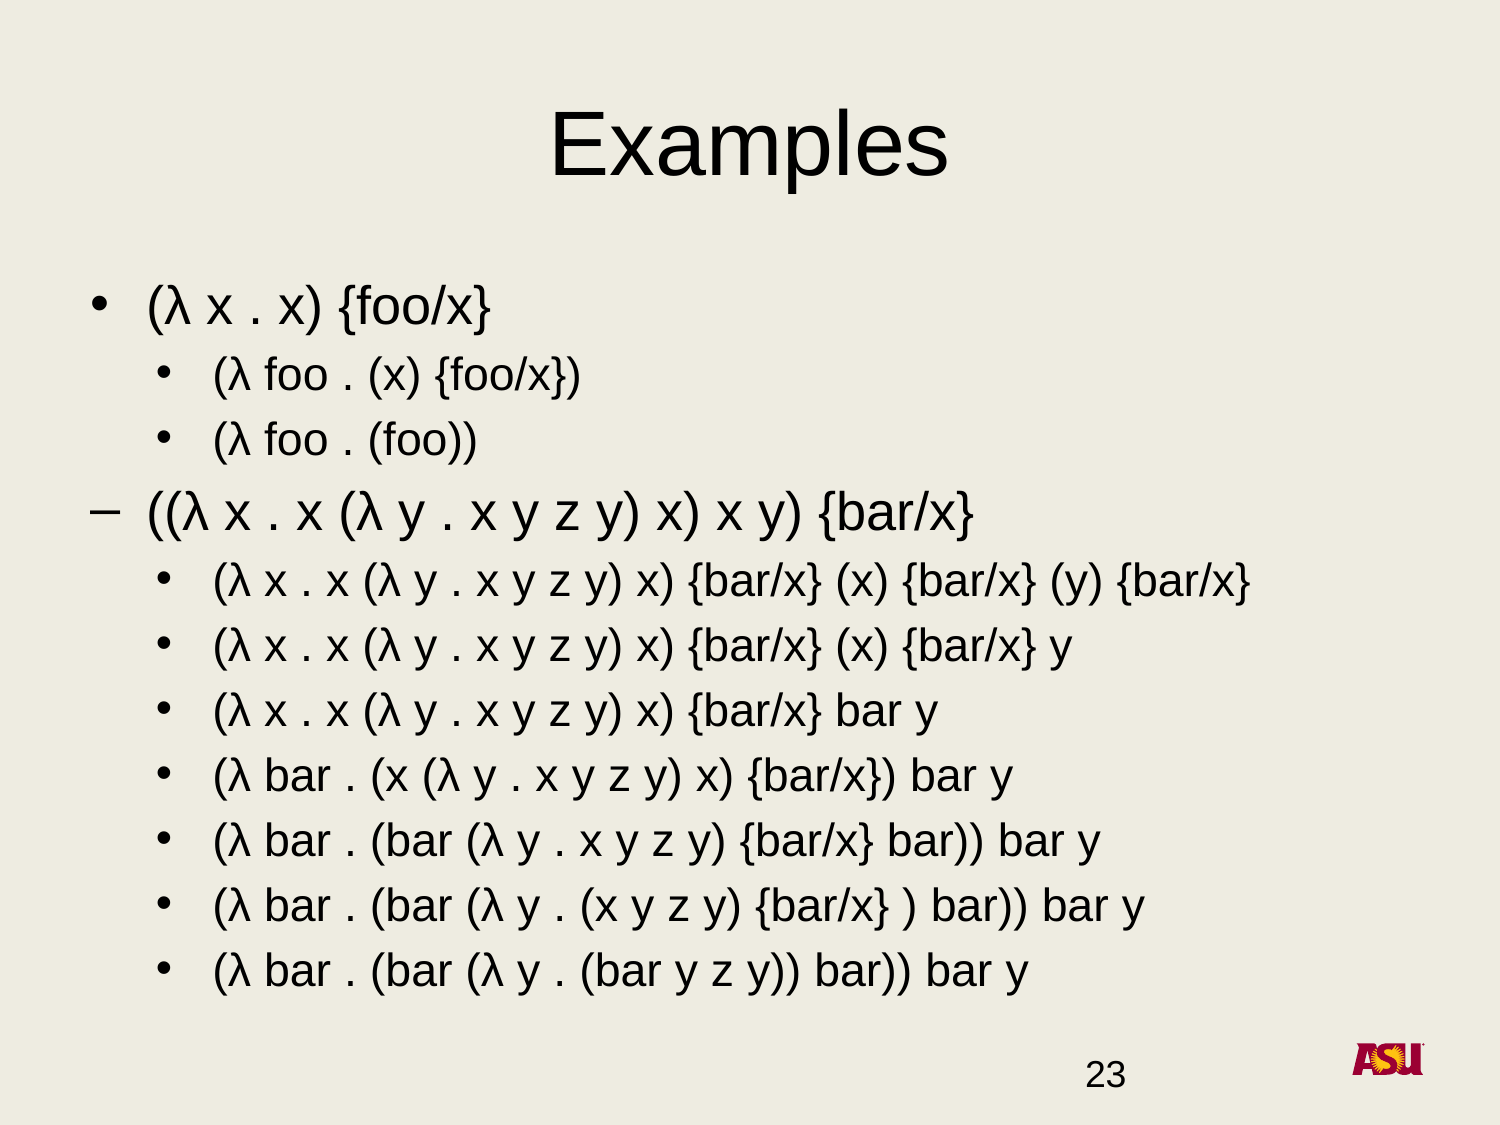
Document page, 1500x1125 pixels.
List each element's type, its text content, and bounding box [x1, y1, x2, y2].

list (λ x . x) {foo/x} (λ foo . (x) {foo/x}) (λ foo . (foo)) ((λ x . x (λ y . x y z y) x) x y) {bar/x} (λ x . x (λ y . x y z y) x) {bar/x} (x) {bar/x} (y) {bar/x} (λ x . x (λ y . x y z y) x) {bar/x} (x) {bar/x} y (λ x . x (λ y . x y z y) x) {bar/x} bar y (λ bar . (x (λ y . x y z y) x) {bar/x}) bar y (λ bar . (bar (λ y . x y z y) {bar/x} bar)) bar y (λ bar . (bar (λ y . (x y z y) {bar/x} ) bar)) bar y (λ bar . (bar (λ y . (bar y z y)) bar)) bar y [75, 262, 1425, 1005]
slide_number 23 [1070, 1042, 1421, 1103]
title Examples [75, 45, 1425, 233]
